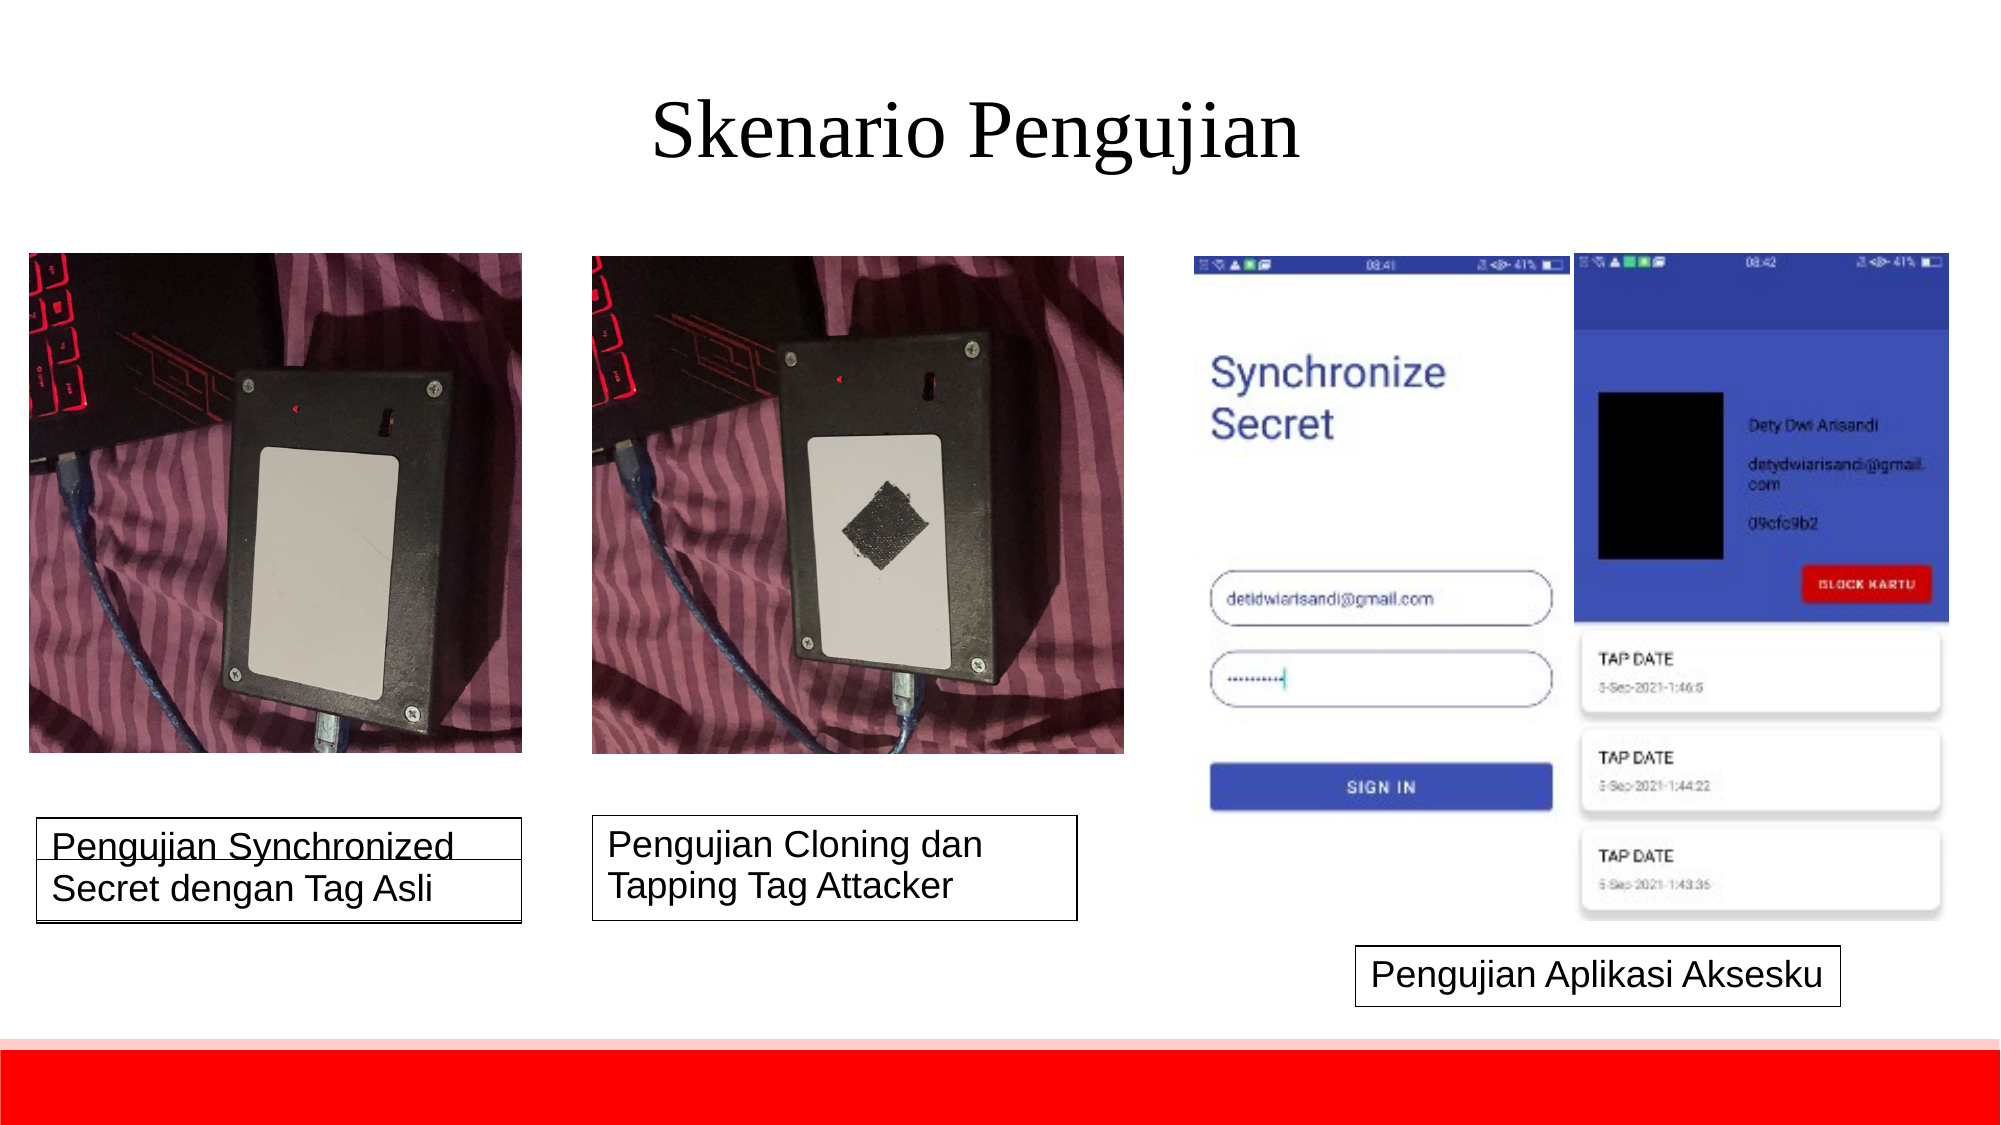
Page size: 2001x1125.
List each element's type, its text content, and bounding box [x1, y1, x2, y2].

table_header Pengujian Aplikasi Aksesku [1356, 947, 1840, 1006]
picture [1573, 253, 1950, 921]
picture [29, 253, 522, 753]
table_header Pengujian Cloning dan Tapping Tag Attacker [593, 816, 1076, 920]
text_box Skenario Pengujian [504, 66, 1449, 182]
picture [1194, 255, 1570, 924]
table_header Pengujian Synchronized Secret dengan Tag Asli [37, 819, 521, 922]
picture [591, 255, 1125, 755]
